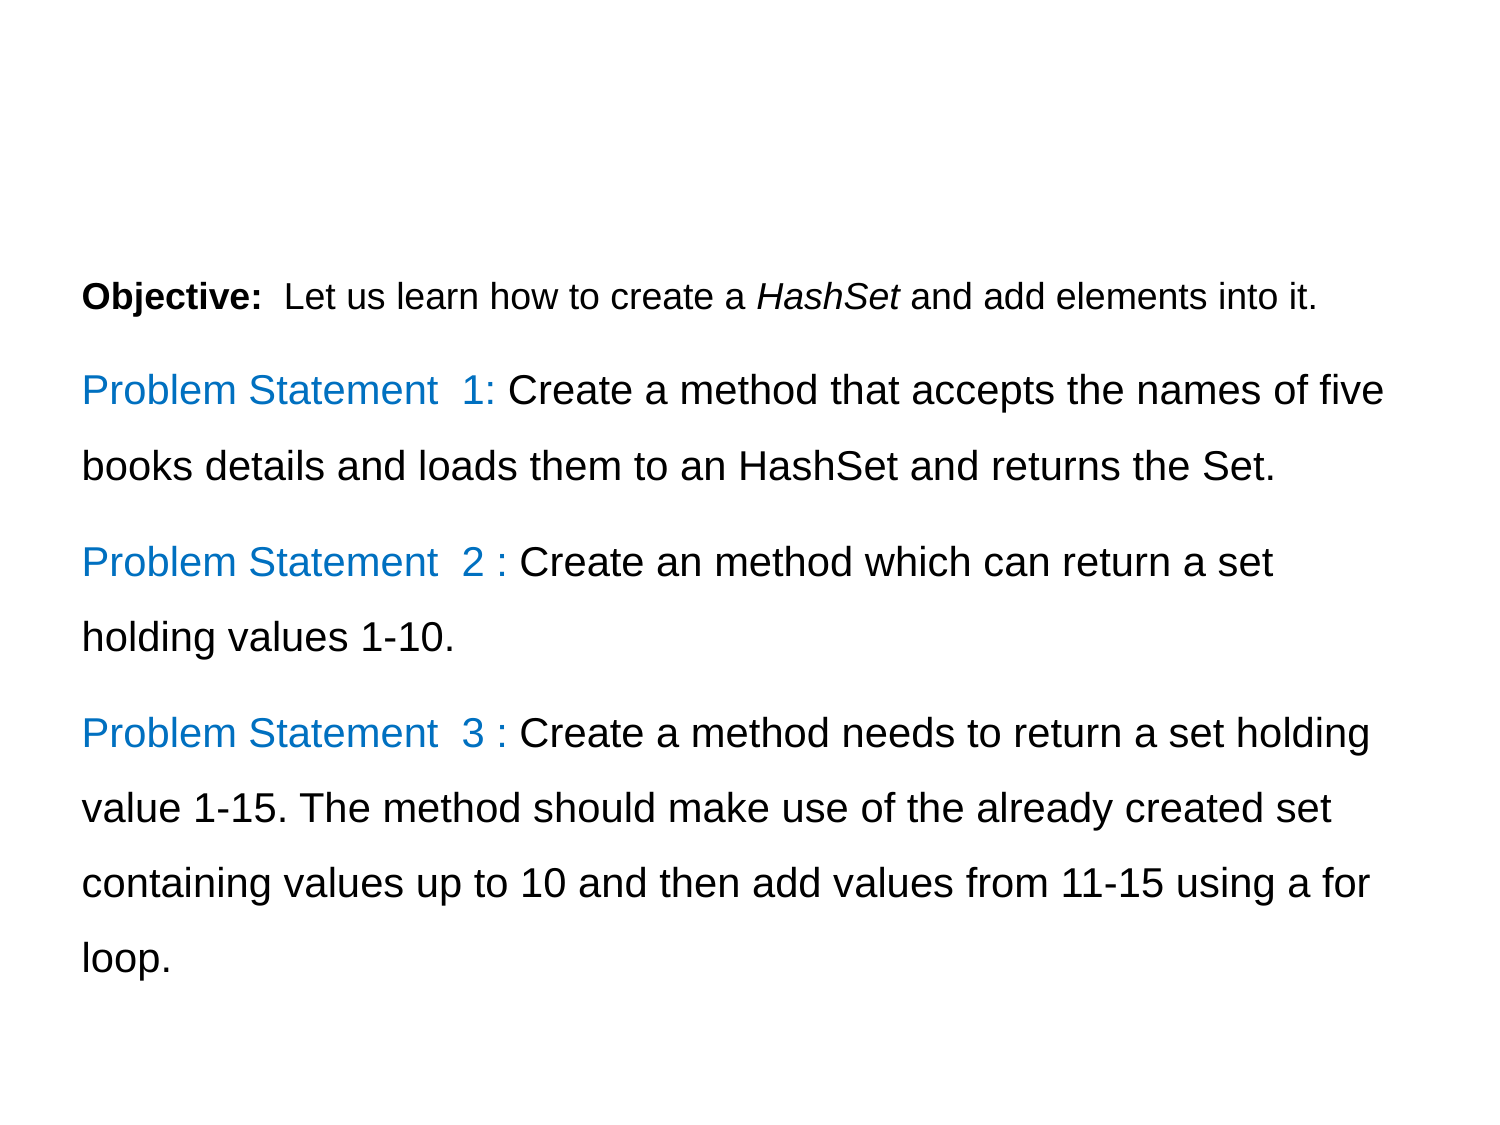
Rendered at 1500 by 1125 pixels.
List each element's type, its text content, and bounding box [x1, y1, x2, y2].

list Objective: Let us learn how to create a HashSet and add elements into it. Problem Statement 1: Create a method that accepts the names of five books details and loads them to an HashSet and returns the Set. Problem Statement 2 : Create an method which can return a set holding values 1-10. Problem Statement 3 : Create a method needs to return a set holding value 1-15. The method should make use of the already created set containing values up to 10 and then add values from 11-15 using a for loop. [66, 269, 1425, 990]
